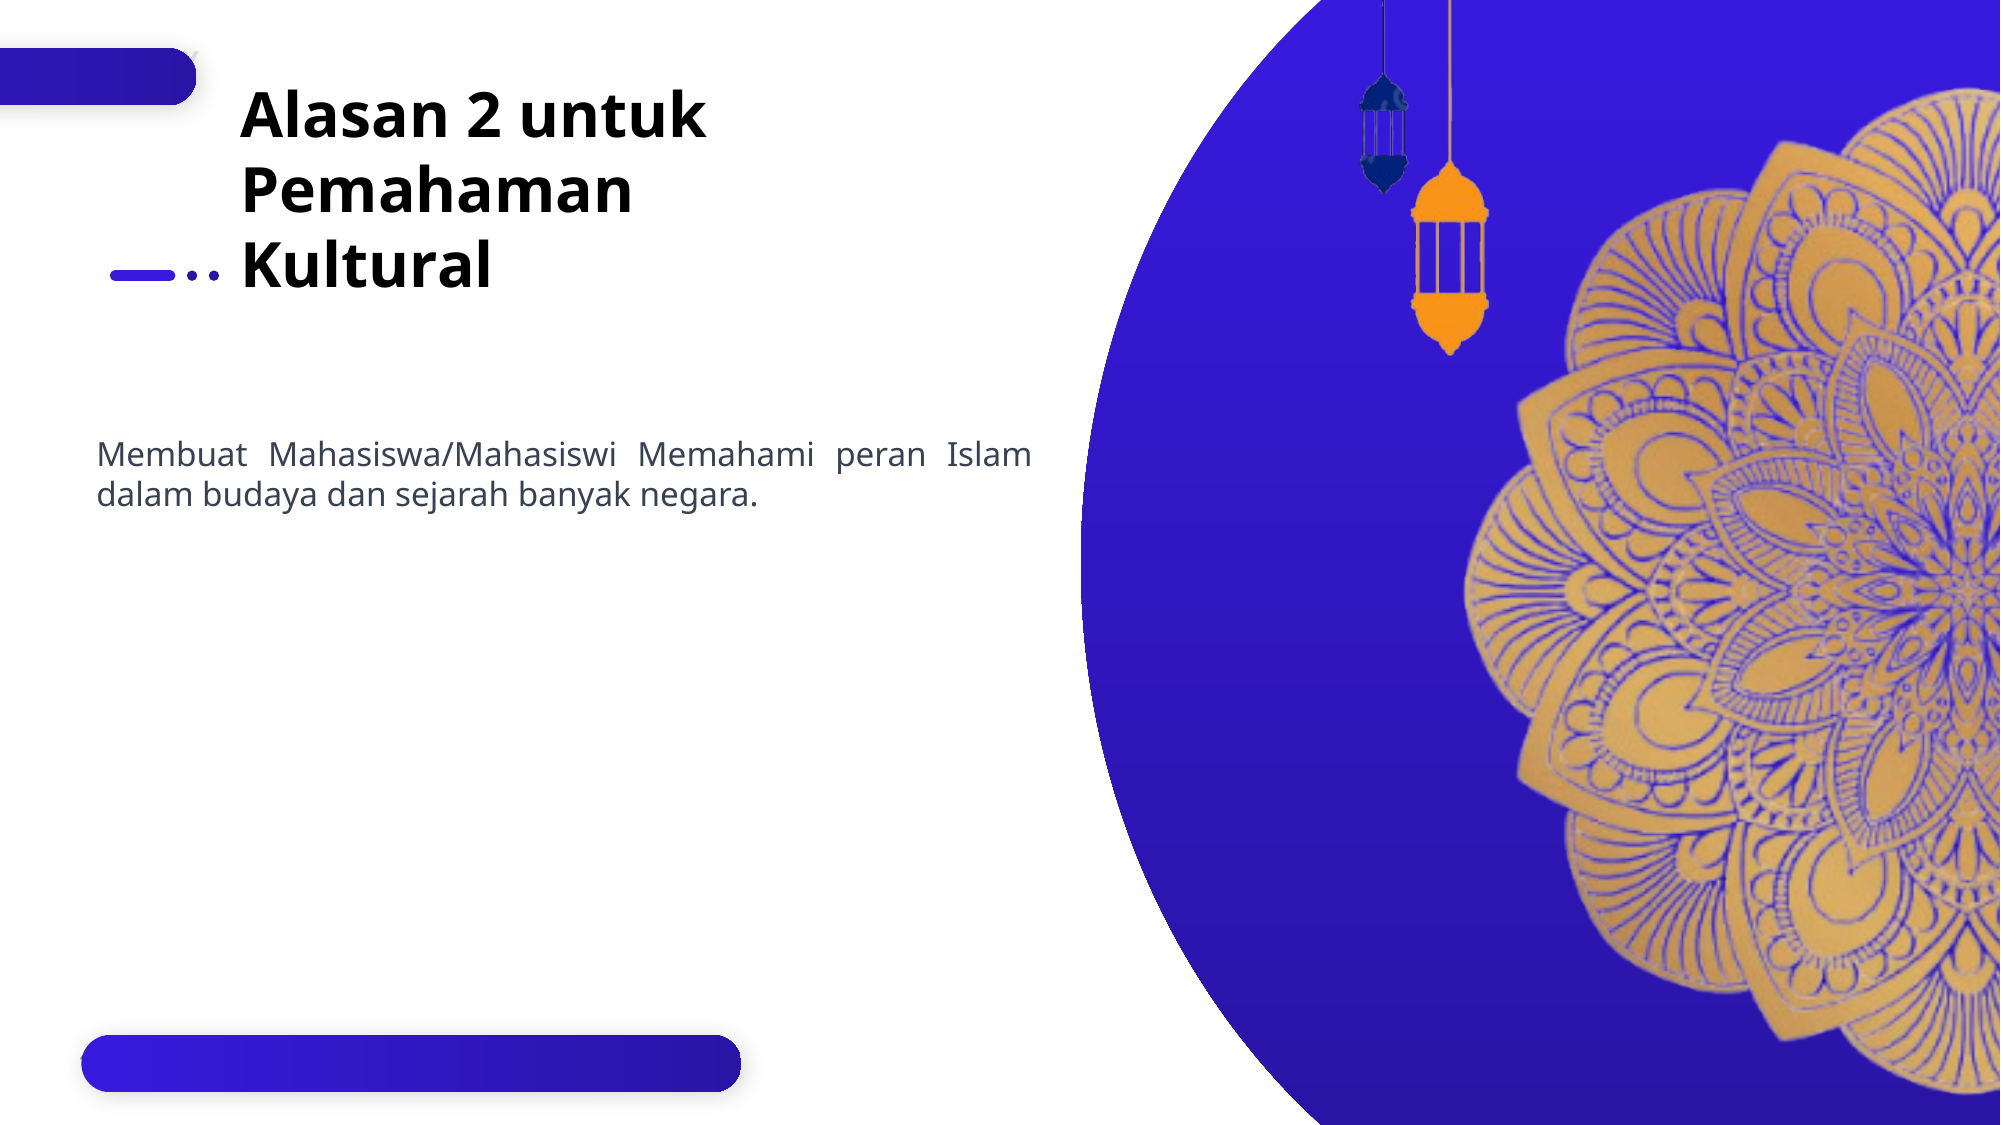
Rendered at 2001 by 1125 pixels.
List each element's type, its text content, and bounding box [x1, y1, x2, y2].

text_box Alasan 2 untuk Pemahaman Kultural [225, 67, 886, 308]
text_box Membuat Mahasiswa/Mahasiswi Memahami peran Islam dalam budaya dan sejarah banyak negara. [81, 426, 1049, 521]
text_box [0, 47, 198, 107]
text_box [80, 1033, 743, 1094]
picture [1347, 0, 2000, 1125]
